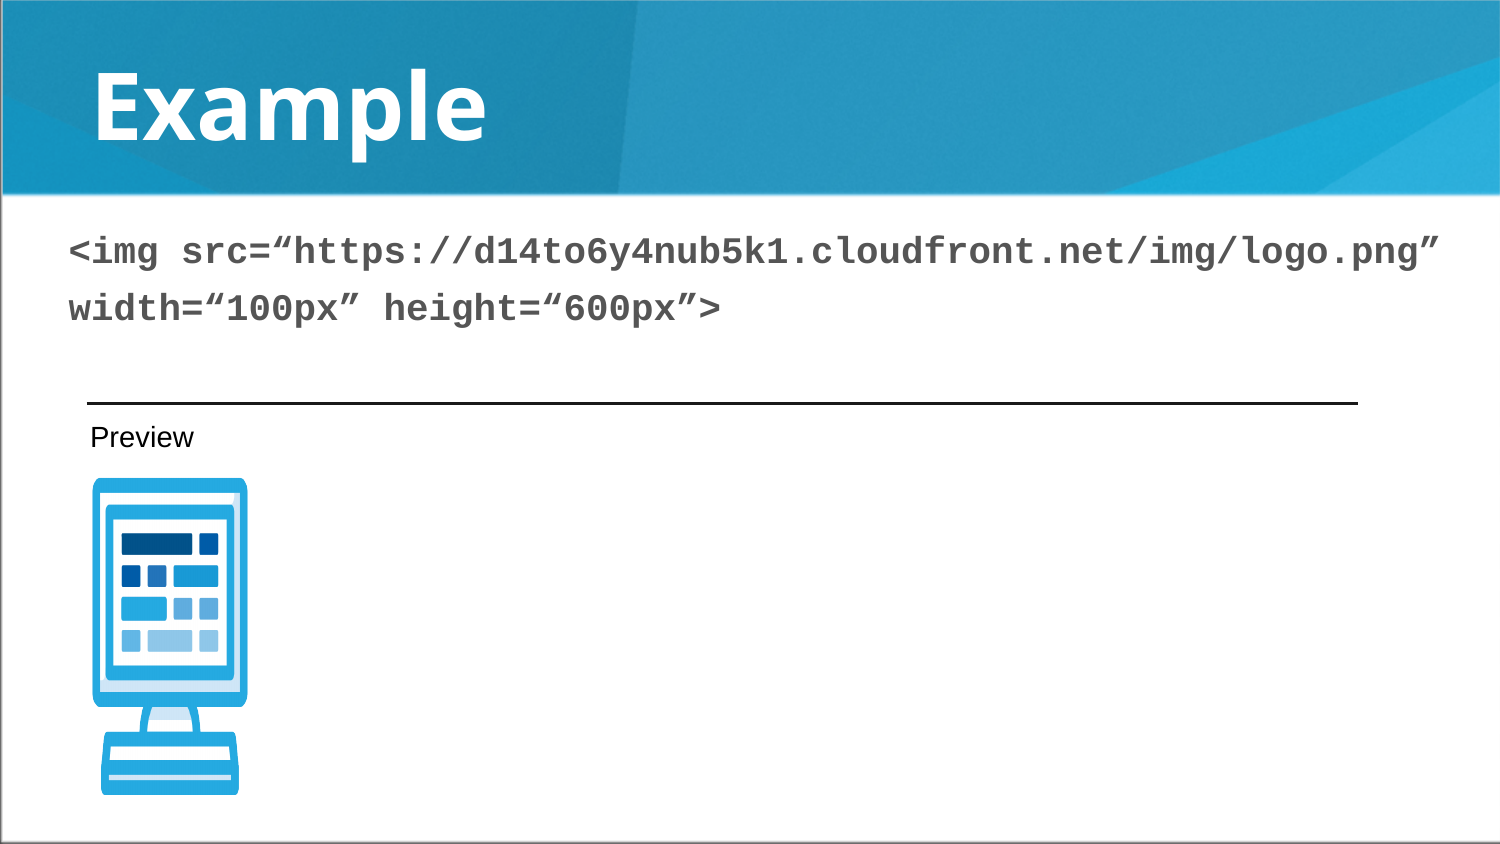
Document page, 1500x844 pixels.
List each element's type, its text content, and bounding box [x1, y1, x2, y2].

title Example [75, 33, 1425, 175]
list <img src=“https://d14to6y4nub5k1.cloudfront.net/img/logo.png” width=“100px” height=“600px”> [53, 210, 1479, 821]
picture [0, 0, 1500, 844]
text_box Preview [75, 403, 257, 457]
